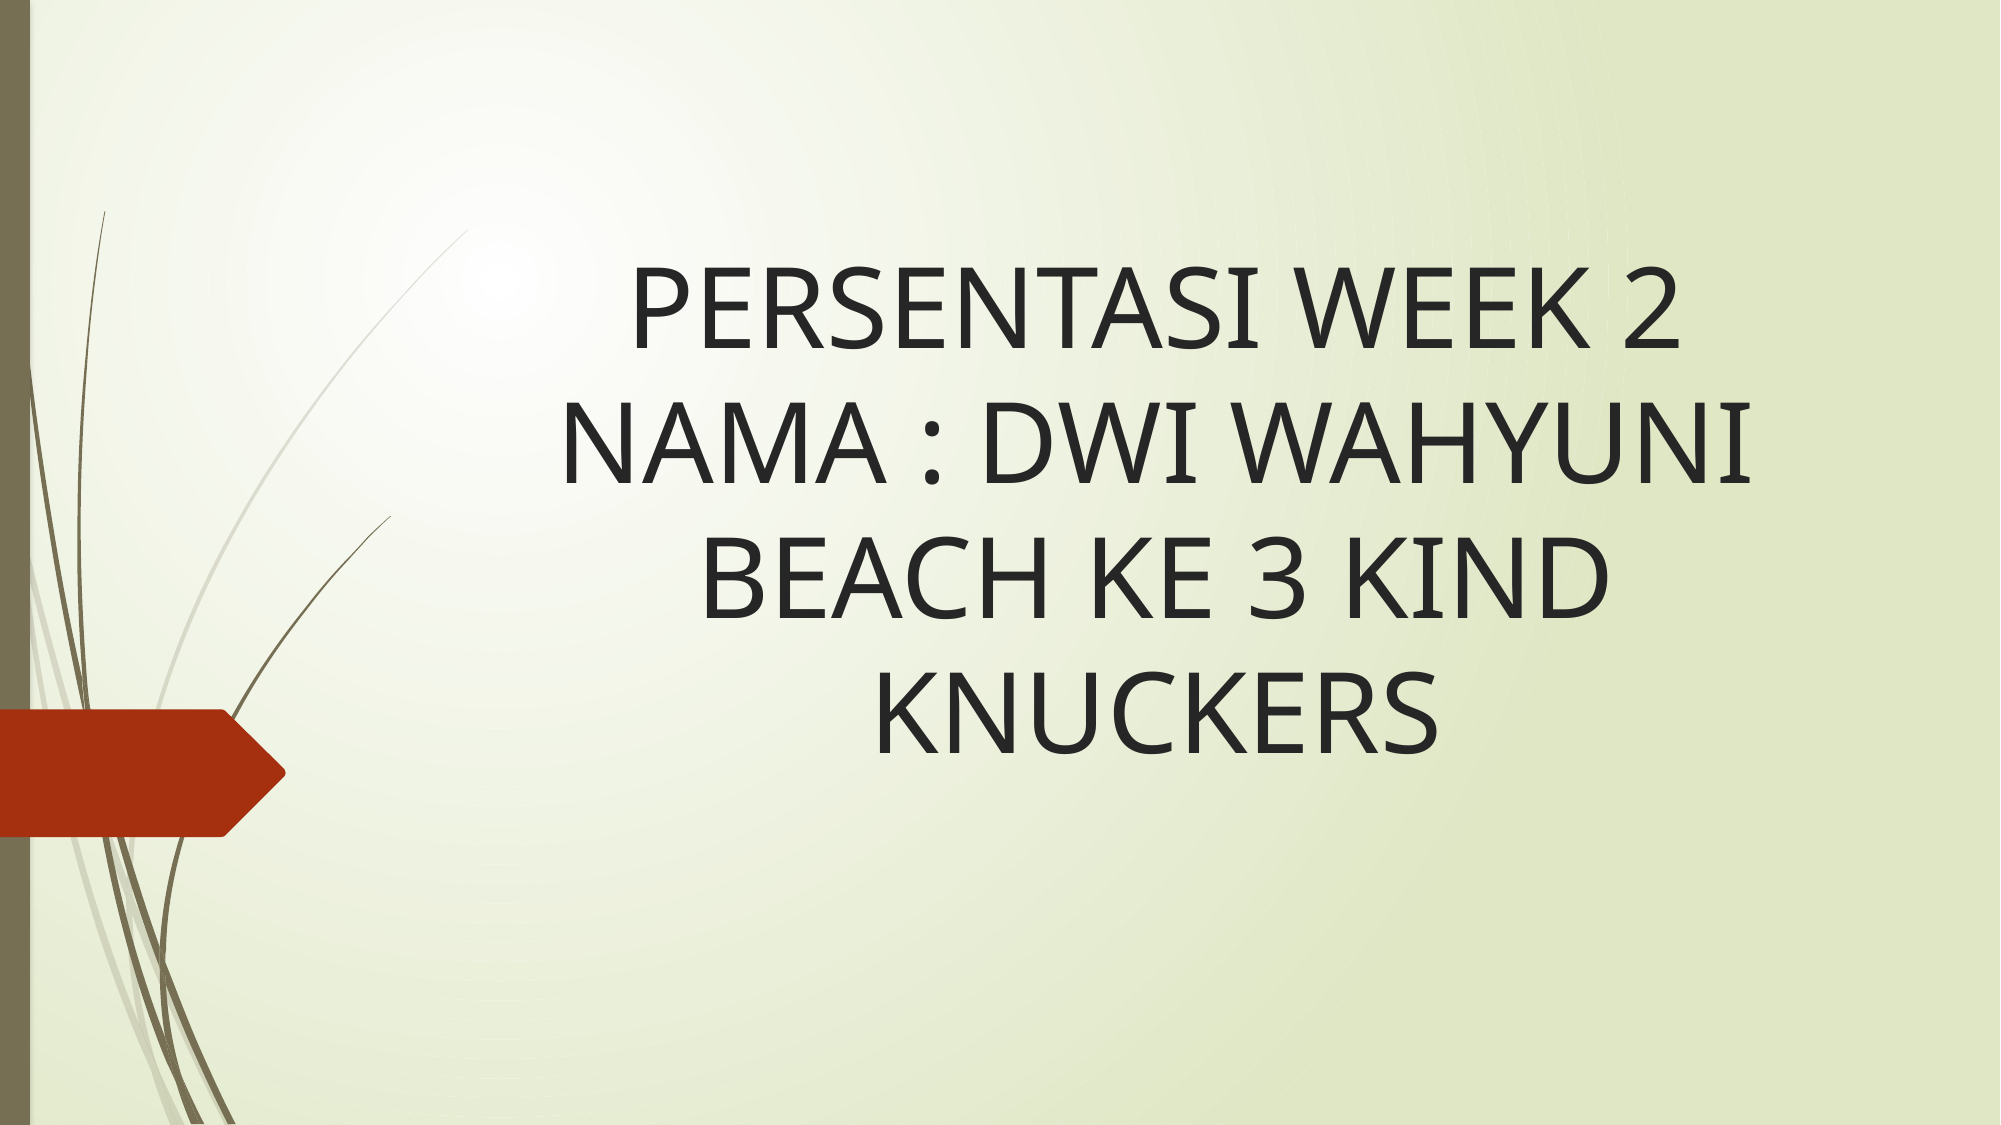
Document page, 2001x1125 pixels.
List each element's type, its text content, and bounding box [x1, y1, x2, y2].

title PERSENTASI WEEK 2 NAMA : DWI WAHYUNI BEACH KE 3 KIND KNUCKERS [424, 204, 1888, 784]
